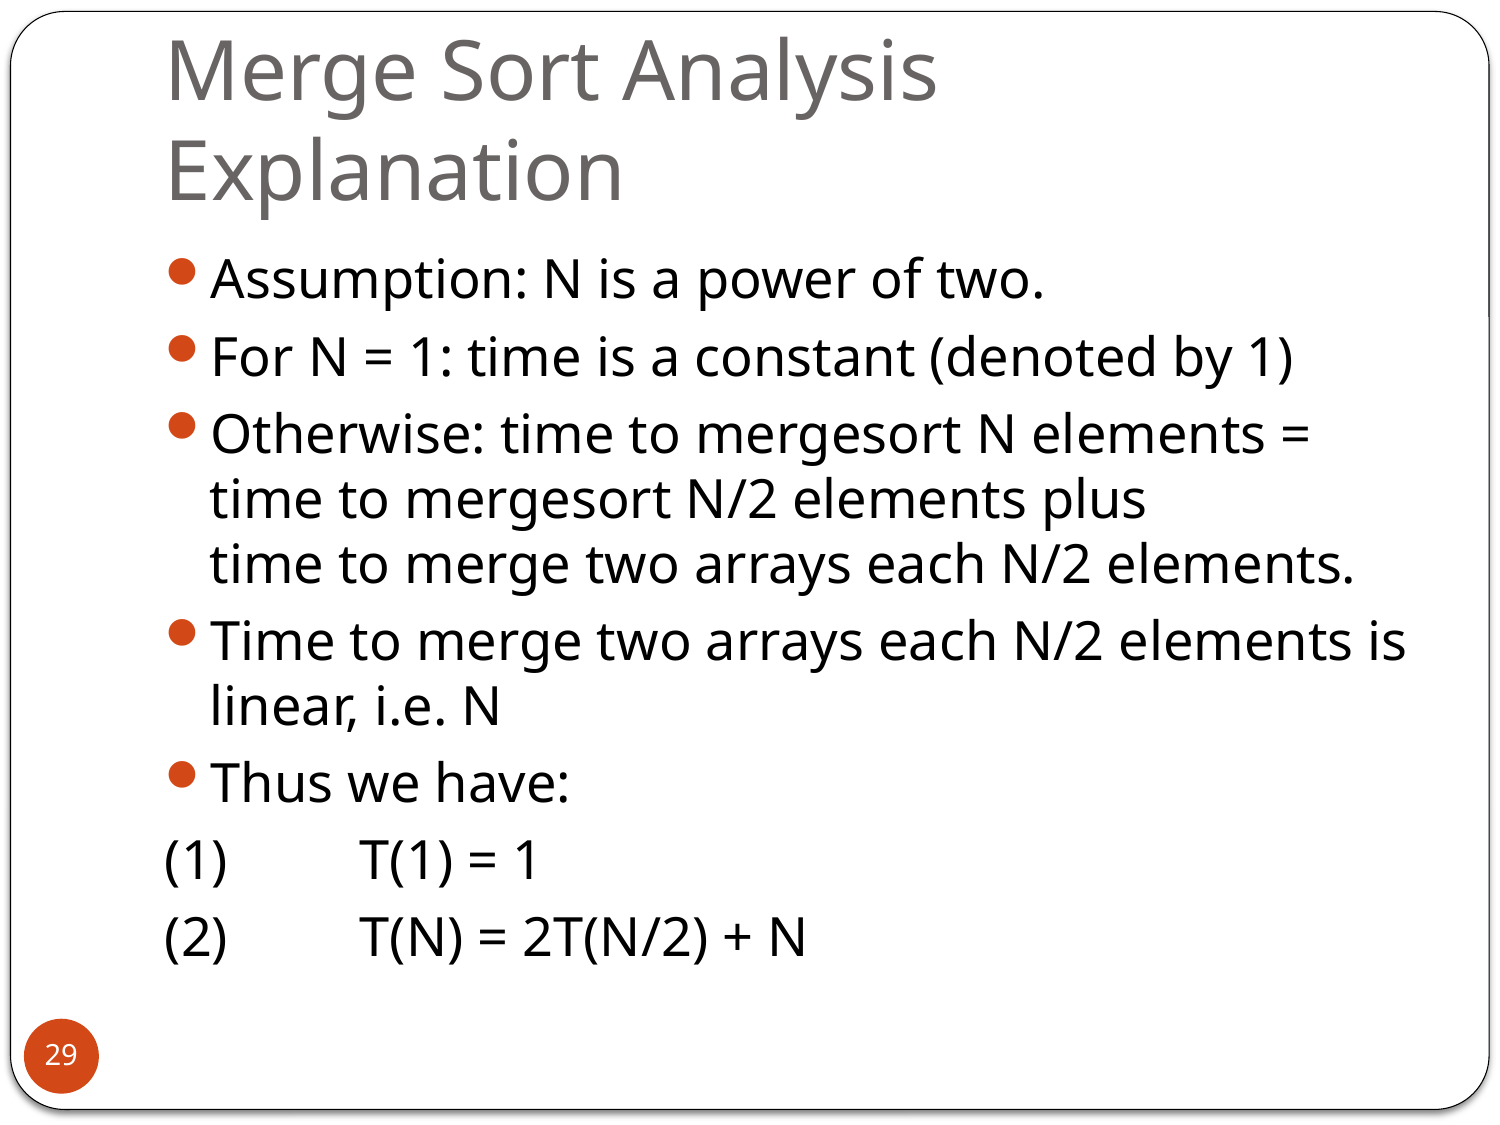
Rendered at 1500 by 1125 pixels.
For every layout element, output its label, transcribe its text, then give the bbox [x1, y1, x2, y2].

list Assumption: N is a power of two. For N = 1: time is a constant (denoted by 1) Otherwise: time to mergesort N elements = time to mergesort N/2 elements plus time to merge two arrays each N/2 elements. Time to merge two arrays each N/2 elements is linear, i.e. N Thus we have: (1) T(1) = 1 (2) T(N) = 2T(N/2) + N [150, 237, 1425, 988]
title Merge Sort Analysis Explanation [150, 45, 1425, 233]
slide_number 29 [23, 1018, 99, 1094]
